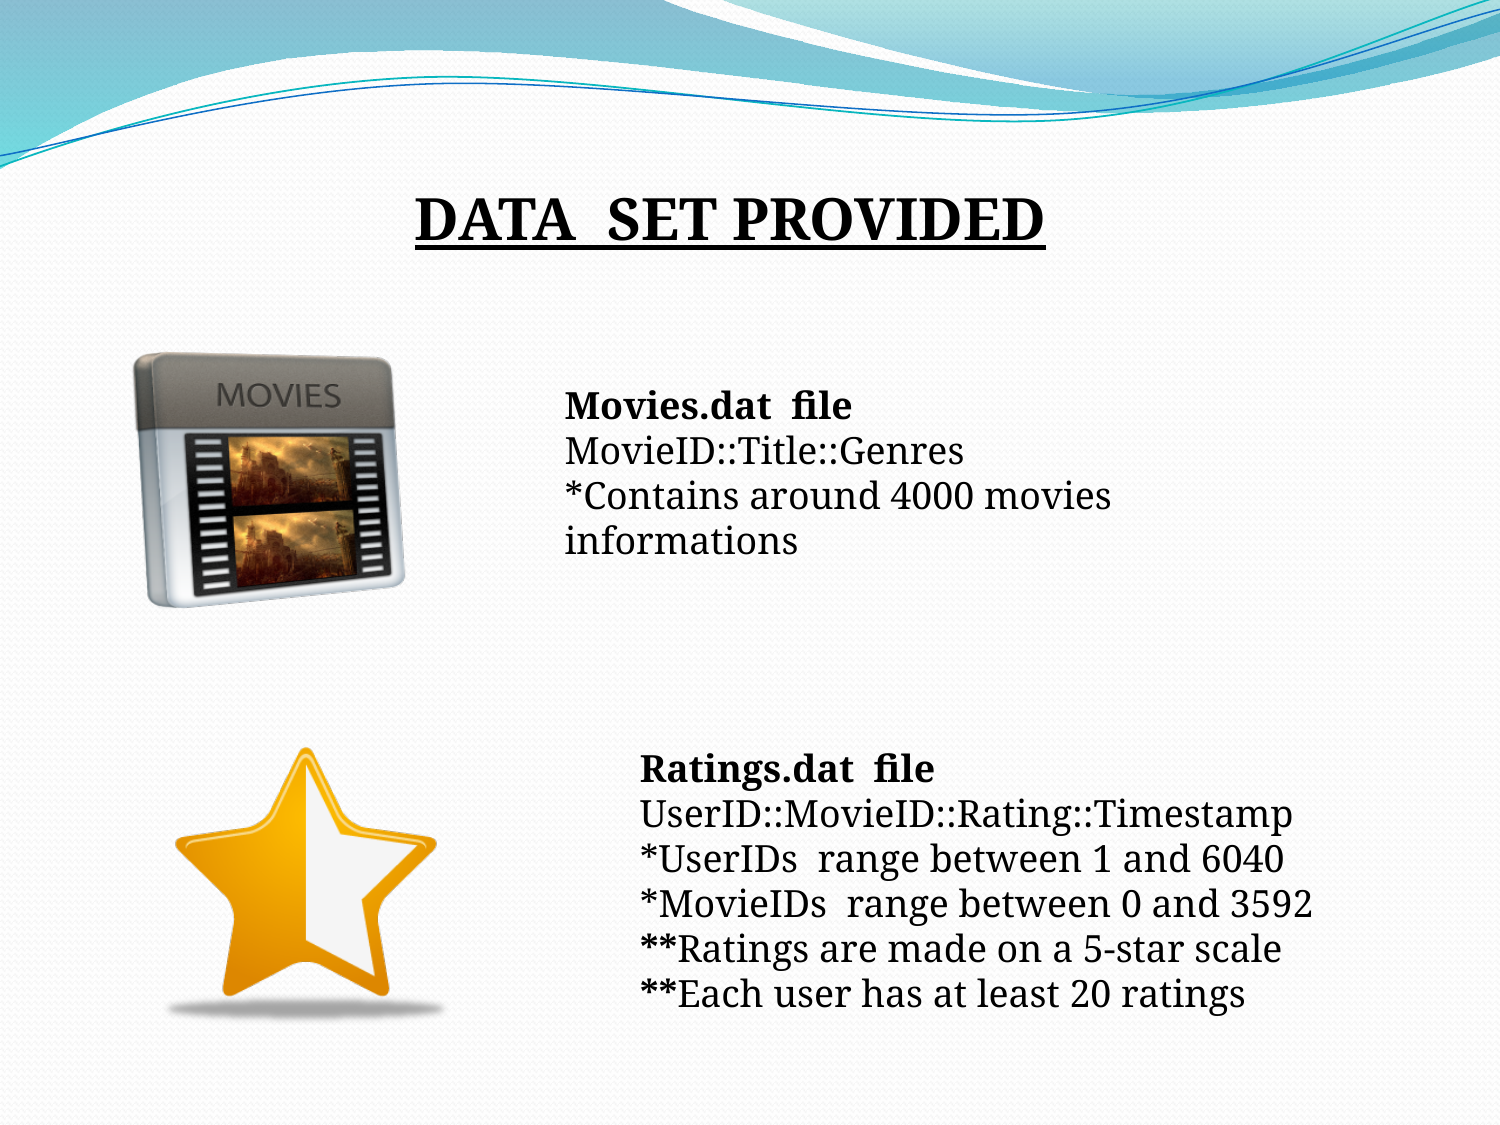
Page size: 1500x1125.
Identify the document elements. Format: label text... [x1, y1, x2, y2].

picture [162, 737, 451, 1026]
text_box DATA SET PROVIDED [399, 174, 1113, 260]
text_box Ratings.dat file UserID::MovieID::Rating::Timestamp *UserIDs range between 1 and 6040 *MovieIDs range between 0 and 3592 **Ratings are made on a 5-star scale **Each user has at least 20 ratings [624, 737, 1350, 1023]
picture [124, 349, 426, 613]
text_box Movies.dat file MovieID::Title::Genres *Contains around 4000 movies informations [549, 374, 1300, 570]
